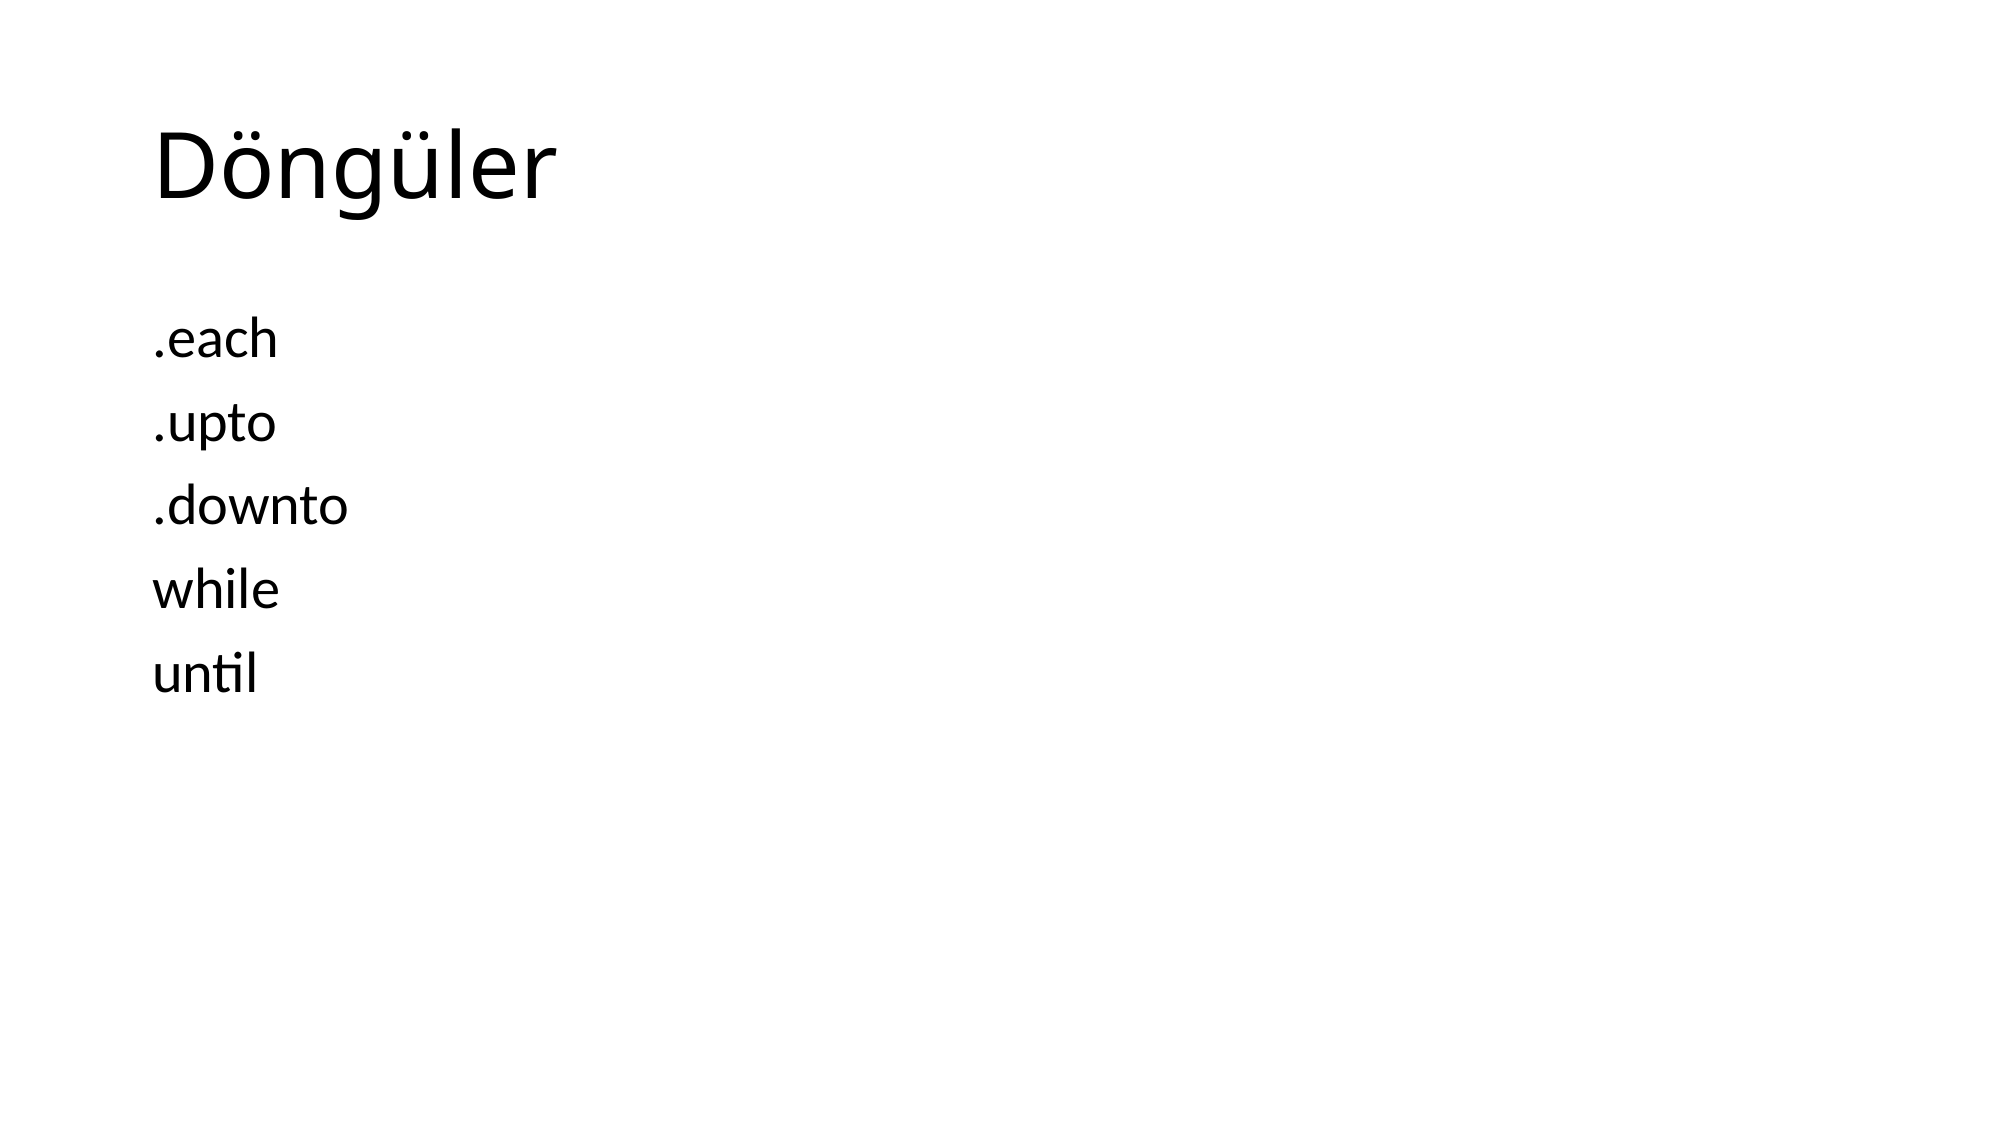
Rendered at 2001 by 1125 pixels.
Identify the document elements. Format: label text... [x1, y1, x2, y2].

title Döngüler [137, 59, 1863, 278]
list .each .upto .downto while until [137, 299, 1863, 1014]
